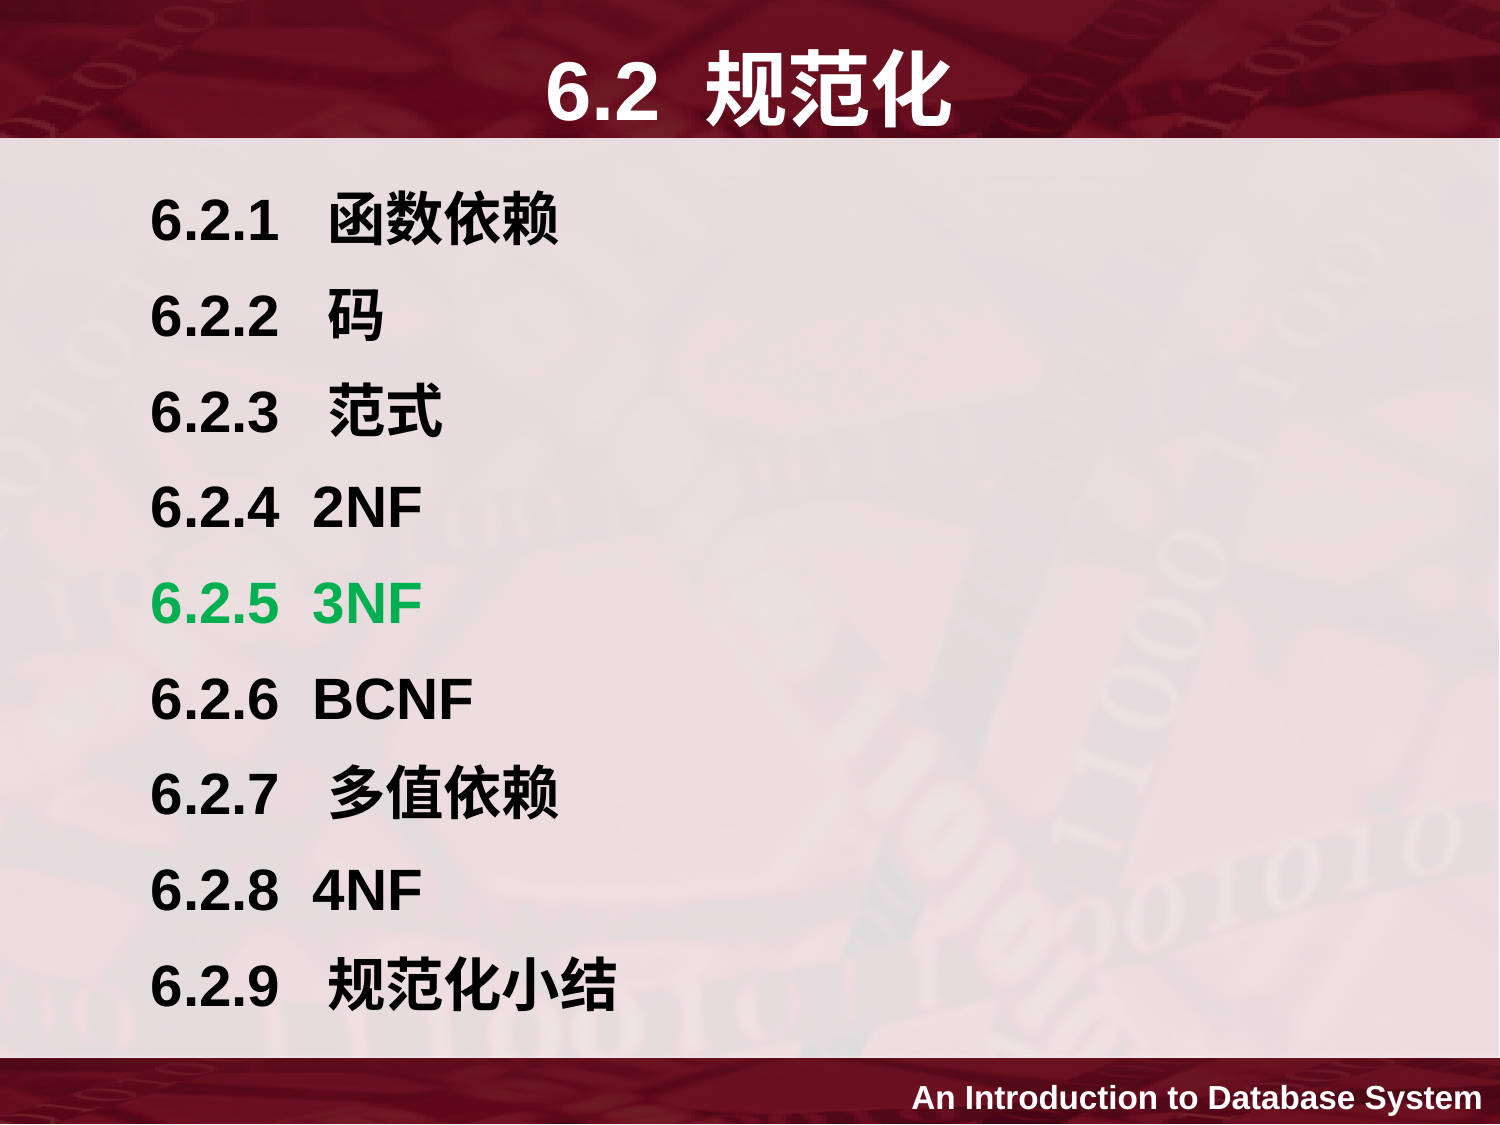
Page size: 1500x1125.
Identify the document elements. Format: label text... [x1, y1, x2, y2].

list 6.2.1 函数依赖 6.2.2 码 6.2.3 范式 6.2.4 2NF 6.2.5 3NF 6.2.6 BCNF 6.2.7 多值依赖 6.2.8 4NF 6.2.9 规范化小结 [135, 160, 1426, 1017]
picture [0, 0, 1500, 1124]
title 6.2 规范化 [74, 0, 1426, 181]
